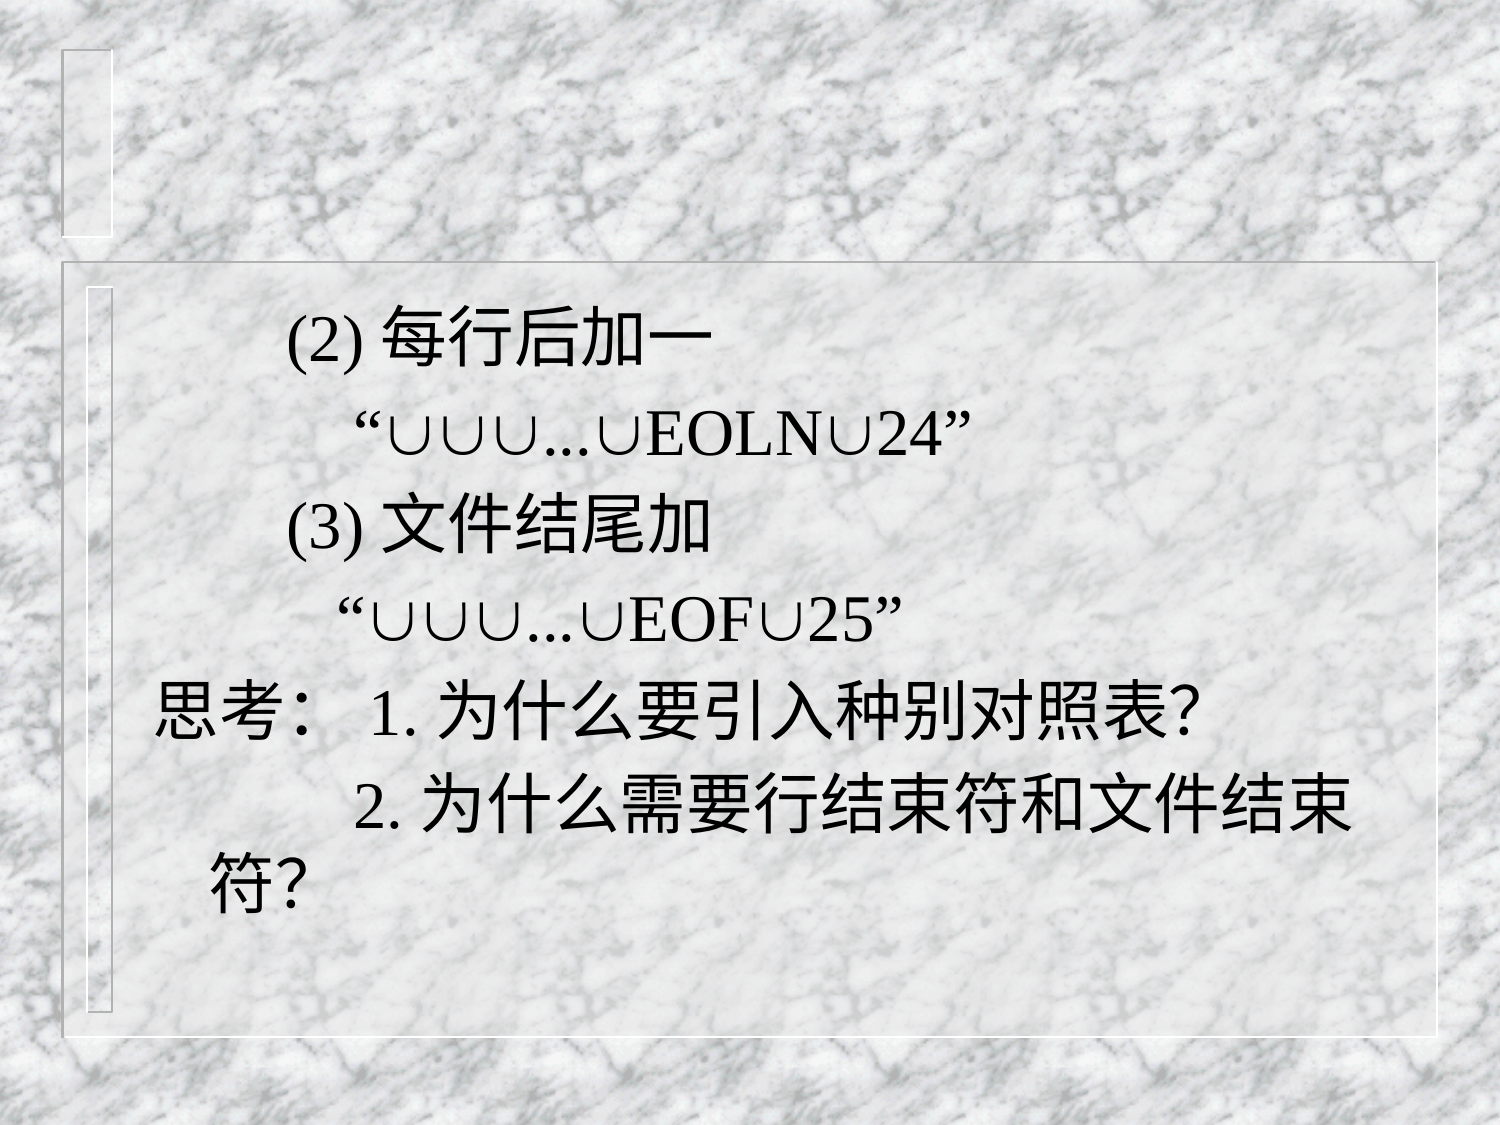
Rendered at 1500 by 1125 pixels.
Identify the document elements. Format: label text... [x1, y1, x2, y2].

picture [0, 0, 1500, 1125]
list (2)每行后加一 “...EOLN24” (3)文件结尾加 “...EOF25” 思考：1.为什么要引入种别对照表？ 2.为什么需要行结束符和文件结束符？ [137, 287, 1413, 963]
slide_number [62, 1036, 376, 1113]
